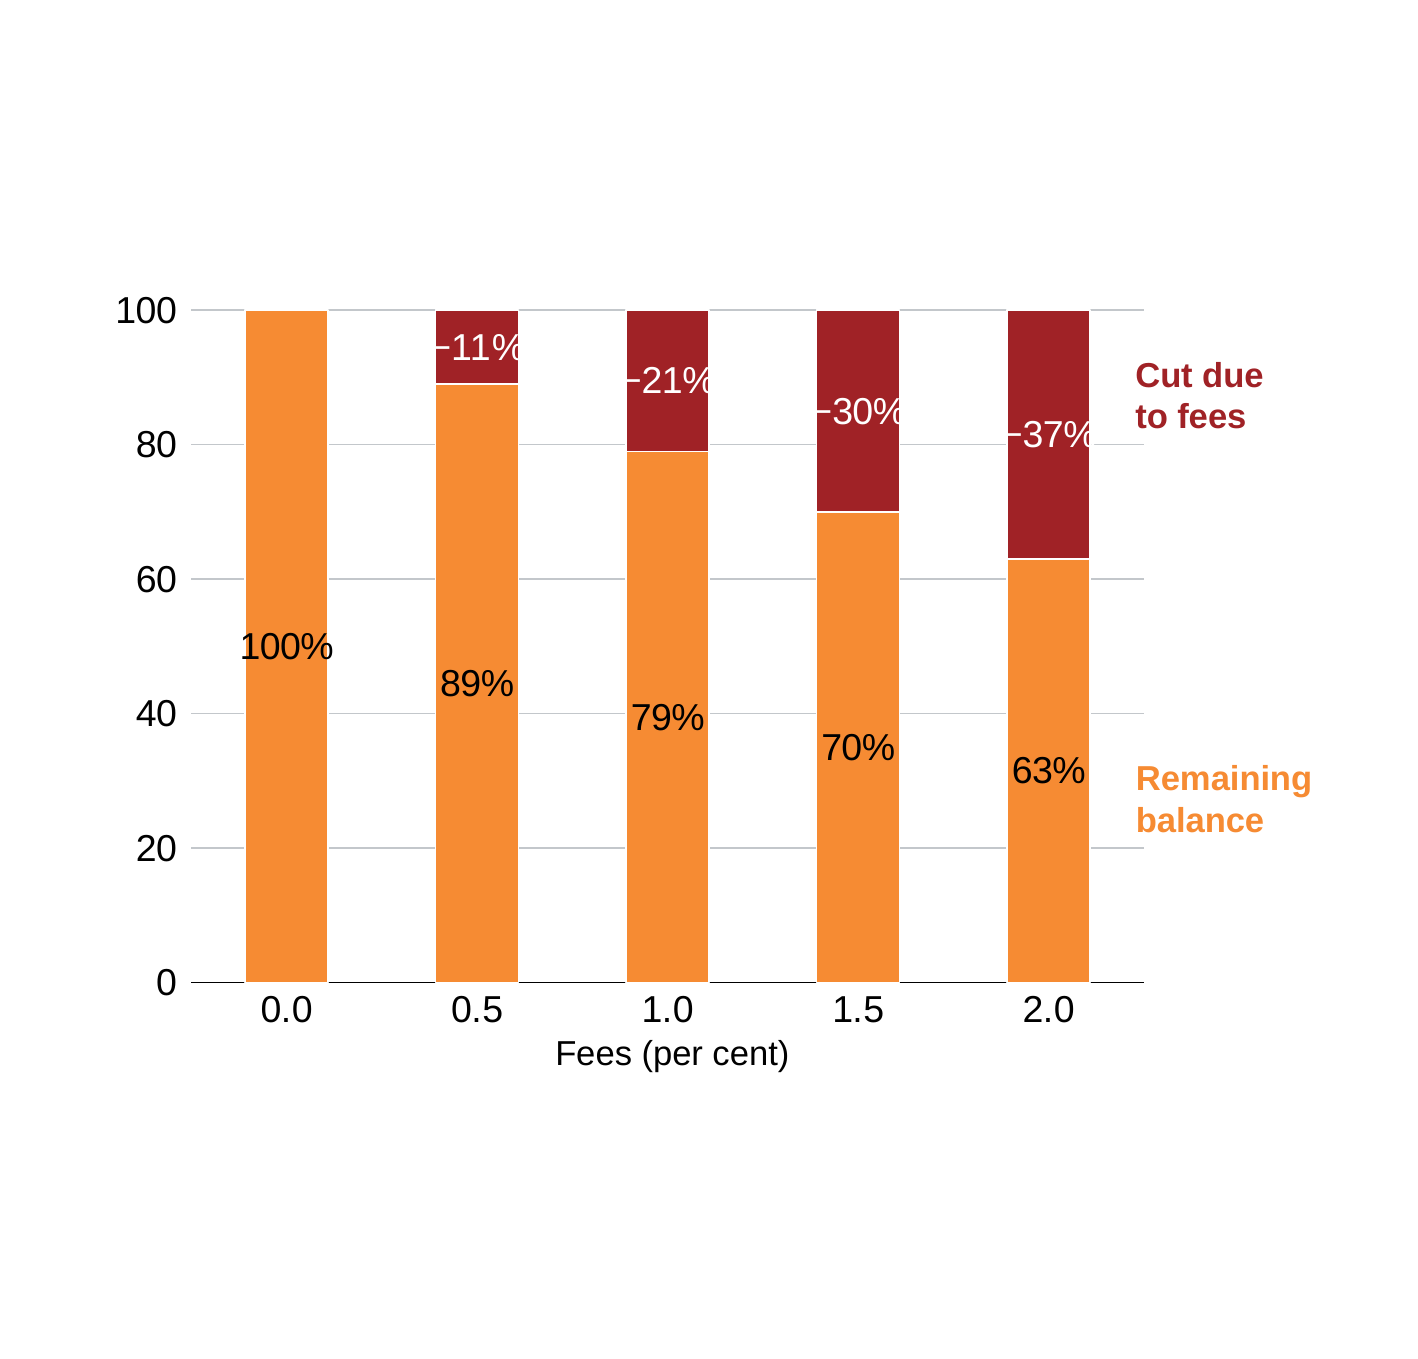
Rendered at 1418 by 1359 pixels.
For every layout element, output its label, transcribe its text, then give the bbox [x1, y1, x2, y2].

text_box Cut due to fees [1171, 353, 1264, 436]
text_box Fees (per cent) [555, 1056, 790, 1073]
chart [93, 273, 1166, 1047]
text_box Remaining balance [1171, 756, 1313, 840]
